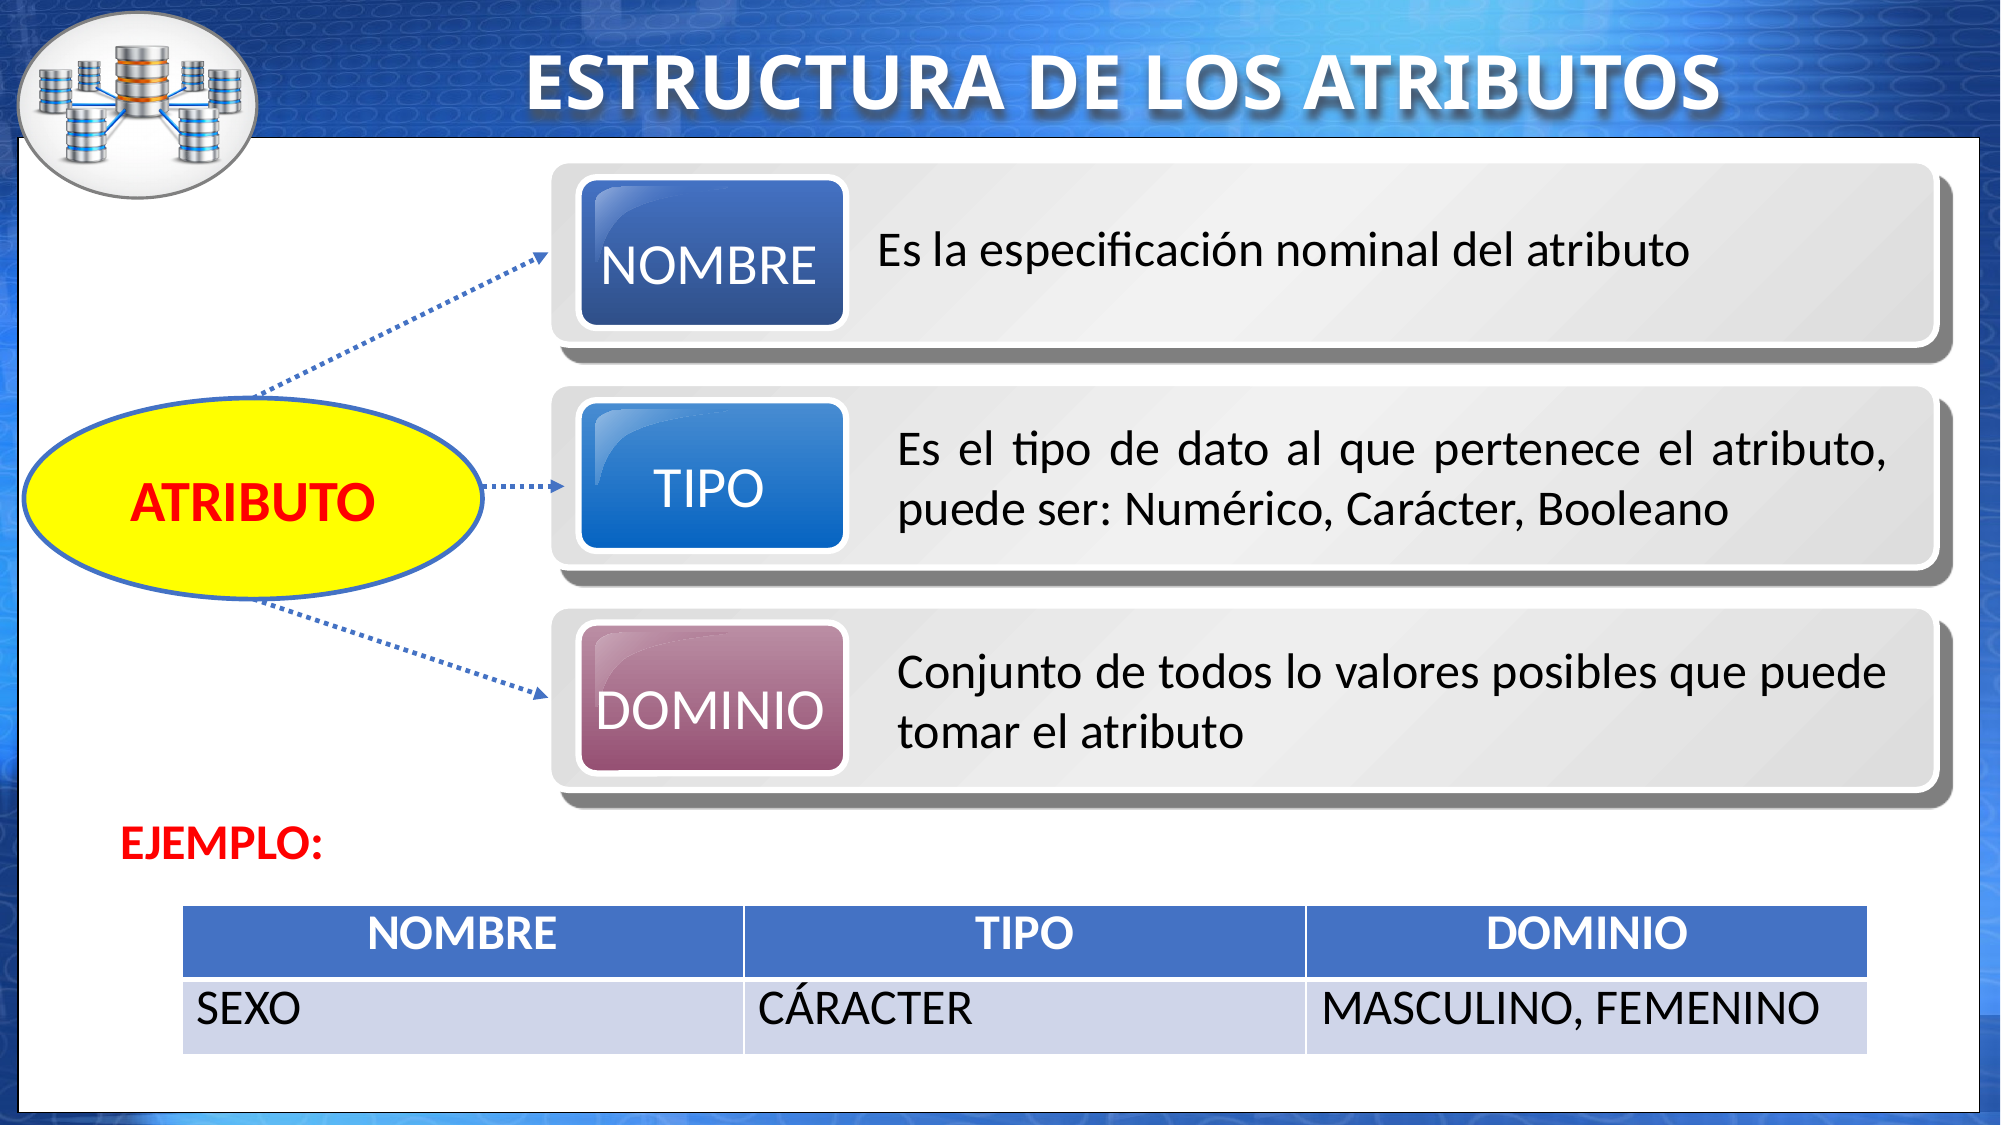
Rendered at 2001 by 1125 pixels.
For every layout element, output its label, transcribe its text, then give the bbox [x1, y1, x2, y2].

text_box ATRIBUTO [22, 396, 484, 601]
table_cell CÁRACTER [745, 982, 1305, 1054]
text_box EJEMPLO: [105, 801, 339, 877]
picture [0, 0, 2001, 1125]
text_box ESTRUCTURA DE LOS ATRIBUTOS [272, 34, 1975, 125]
table_cell SEXO [183, 982, 743, 1054]
table_header DOMINIO [1307, 906, 1867, 977]
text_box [253, 599, 549, 698]
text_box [253, 252, 549, 398]
table_cell MASCULINO, FEMENINO [1307, 982, 1867, 1054]
table_header TIPO [745, 906, 1305, 977]
table_header NOMBRE [183, 906, 743, 977]
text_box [548, 160, 1937, 791]
